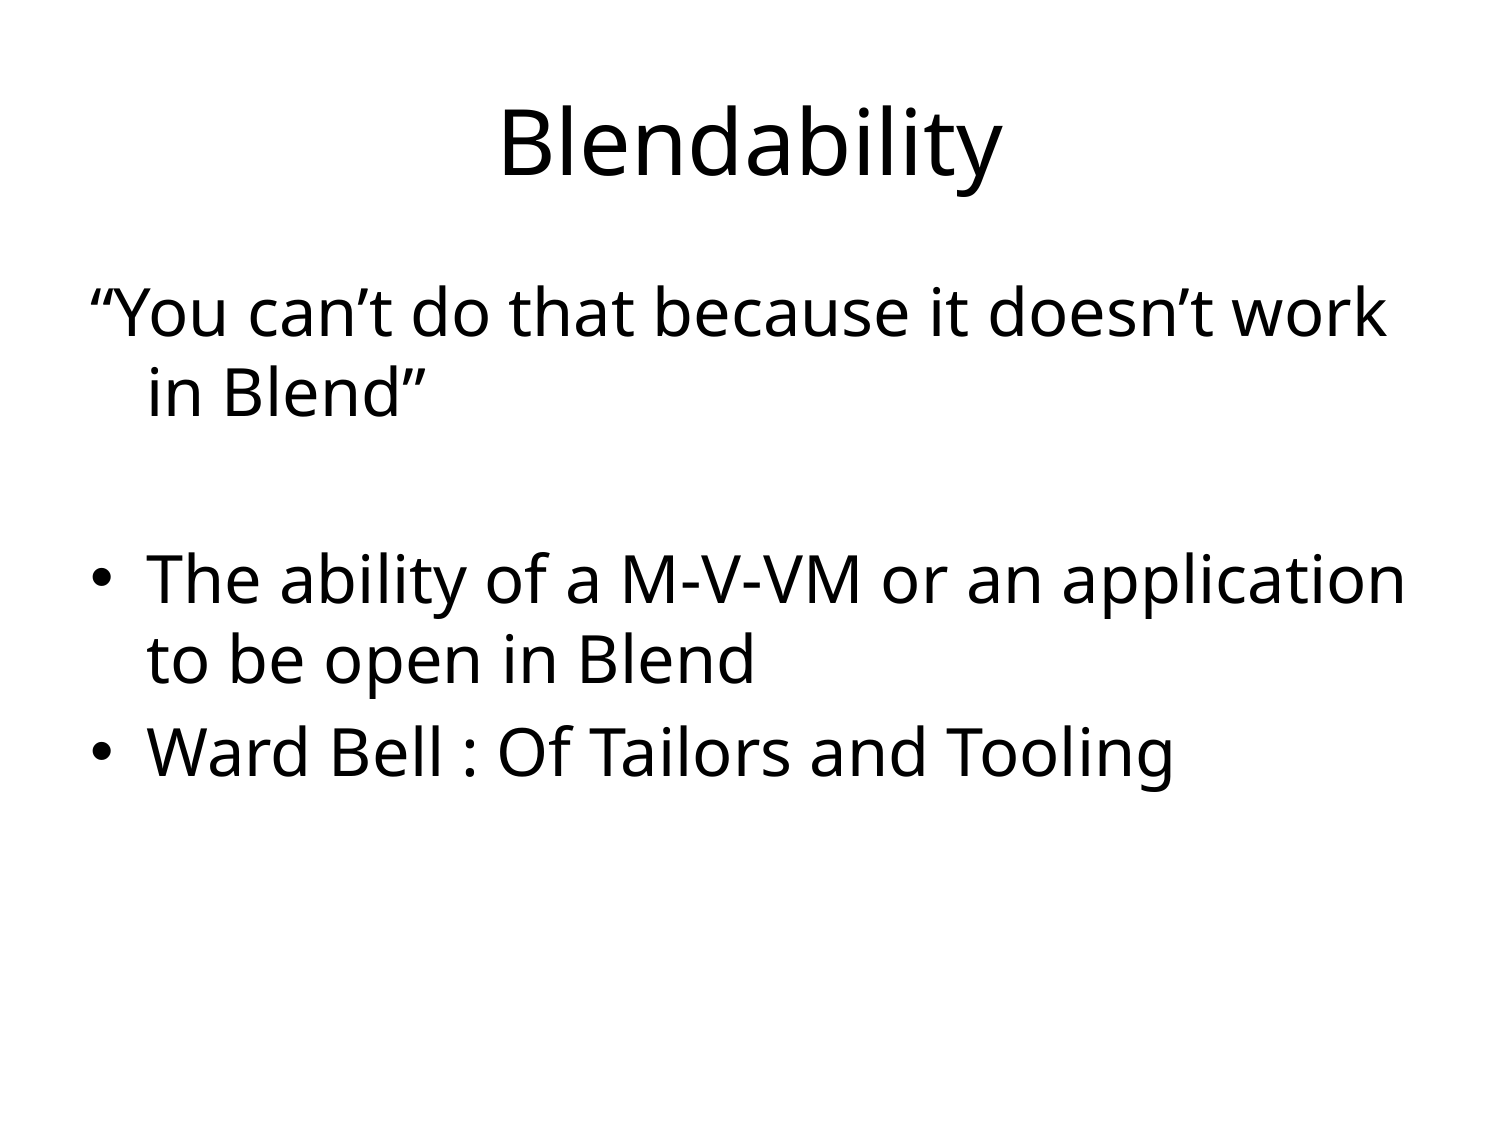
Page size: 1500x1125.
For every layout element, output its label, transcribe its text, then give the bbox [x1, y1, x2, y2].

list “You can’t do that because it doesn’t work in Blend” The ability of a M-V-VM or an application to be open in Blend Ward Bell : Of Tailors and Tooling [75, 262, 1425, 1005]
title Blendability [75, 45, 1425, 233]
